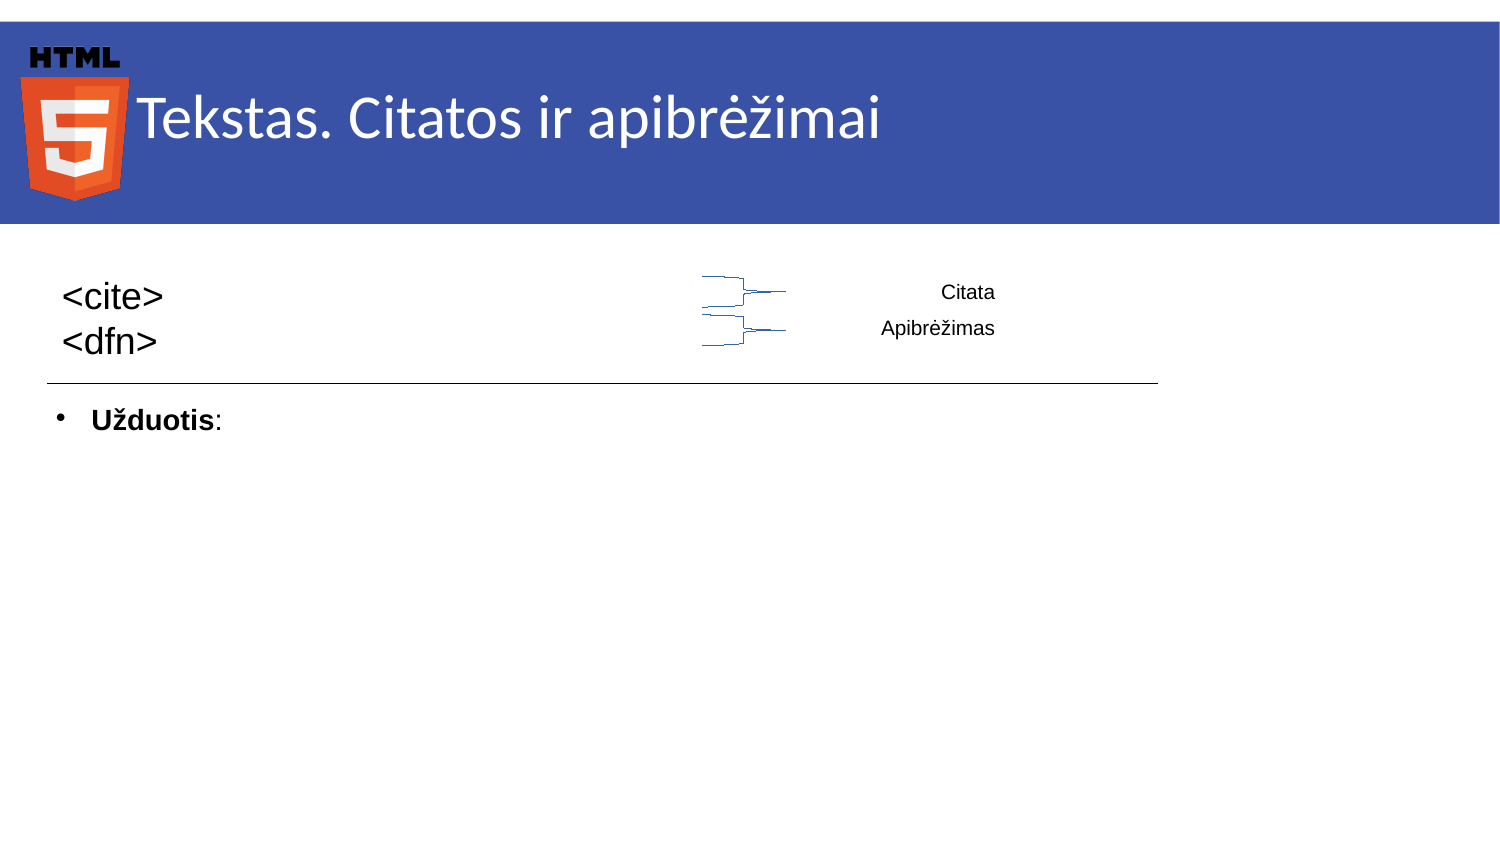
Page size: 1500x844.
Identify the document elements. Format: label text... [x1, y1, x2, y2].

text_box Apibrėžimas [774, 307, 1010, 351]
text_box Citata [774, 271, 1010, 307]
text_box Užduotis: [41, 386, 1394, 821]
text_box [702, 314, 774, 346]
picture [20, 45, 130, 201]
text_box <cite> <dfn> [47, 264, 756, 383]
text_box [702, 276, 774, 308]
text_box Tekstas. Citatos ir apibrėžimai [134, 72, 1500, 167]
